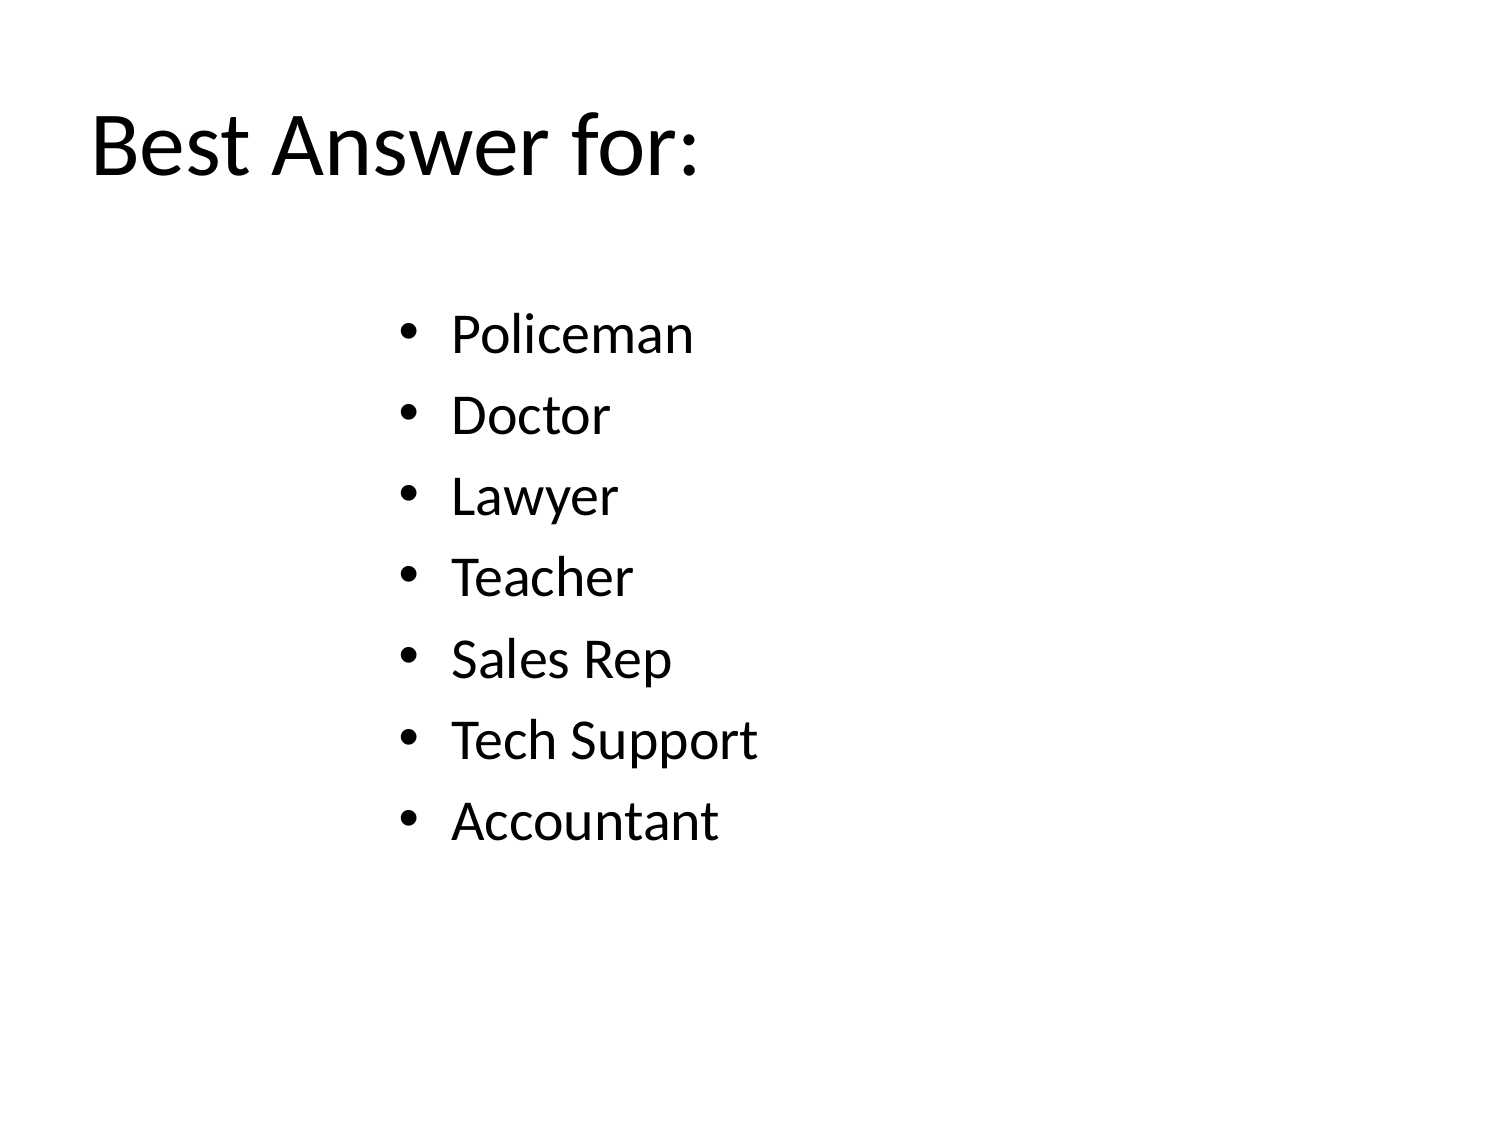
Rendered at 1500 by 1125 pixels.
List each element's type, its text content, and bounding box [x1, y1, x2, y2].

title Best Answer for: [75, 45, 1425, 233]
list Policeman Doctor Lawyer Teacher Sales Rep Tech Support Accountant [383, 287, 1320, 862]
